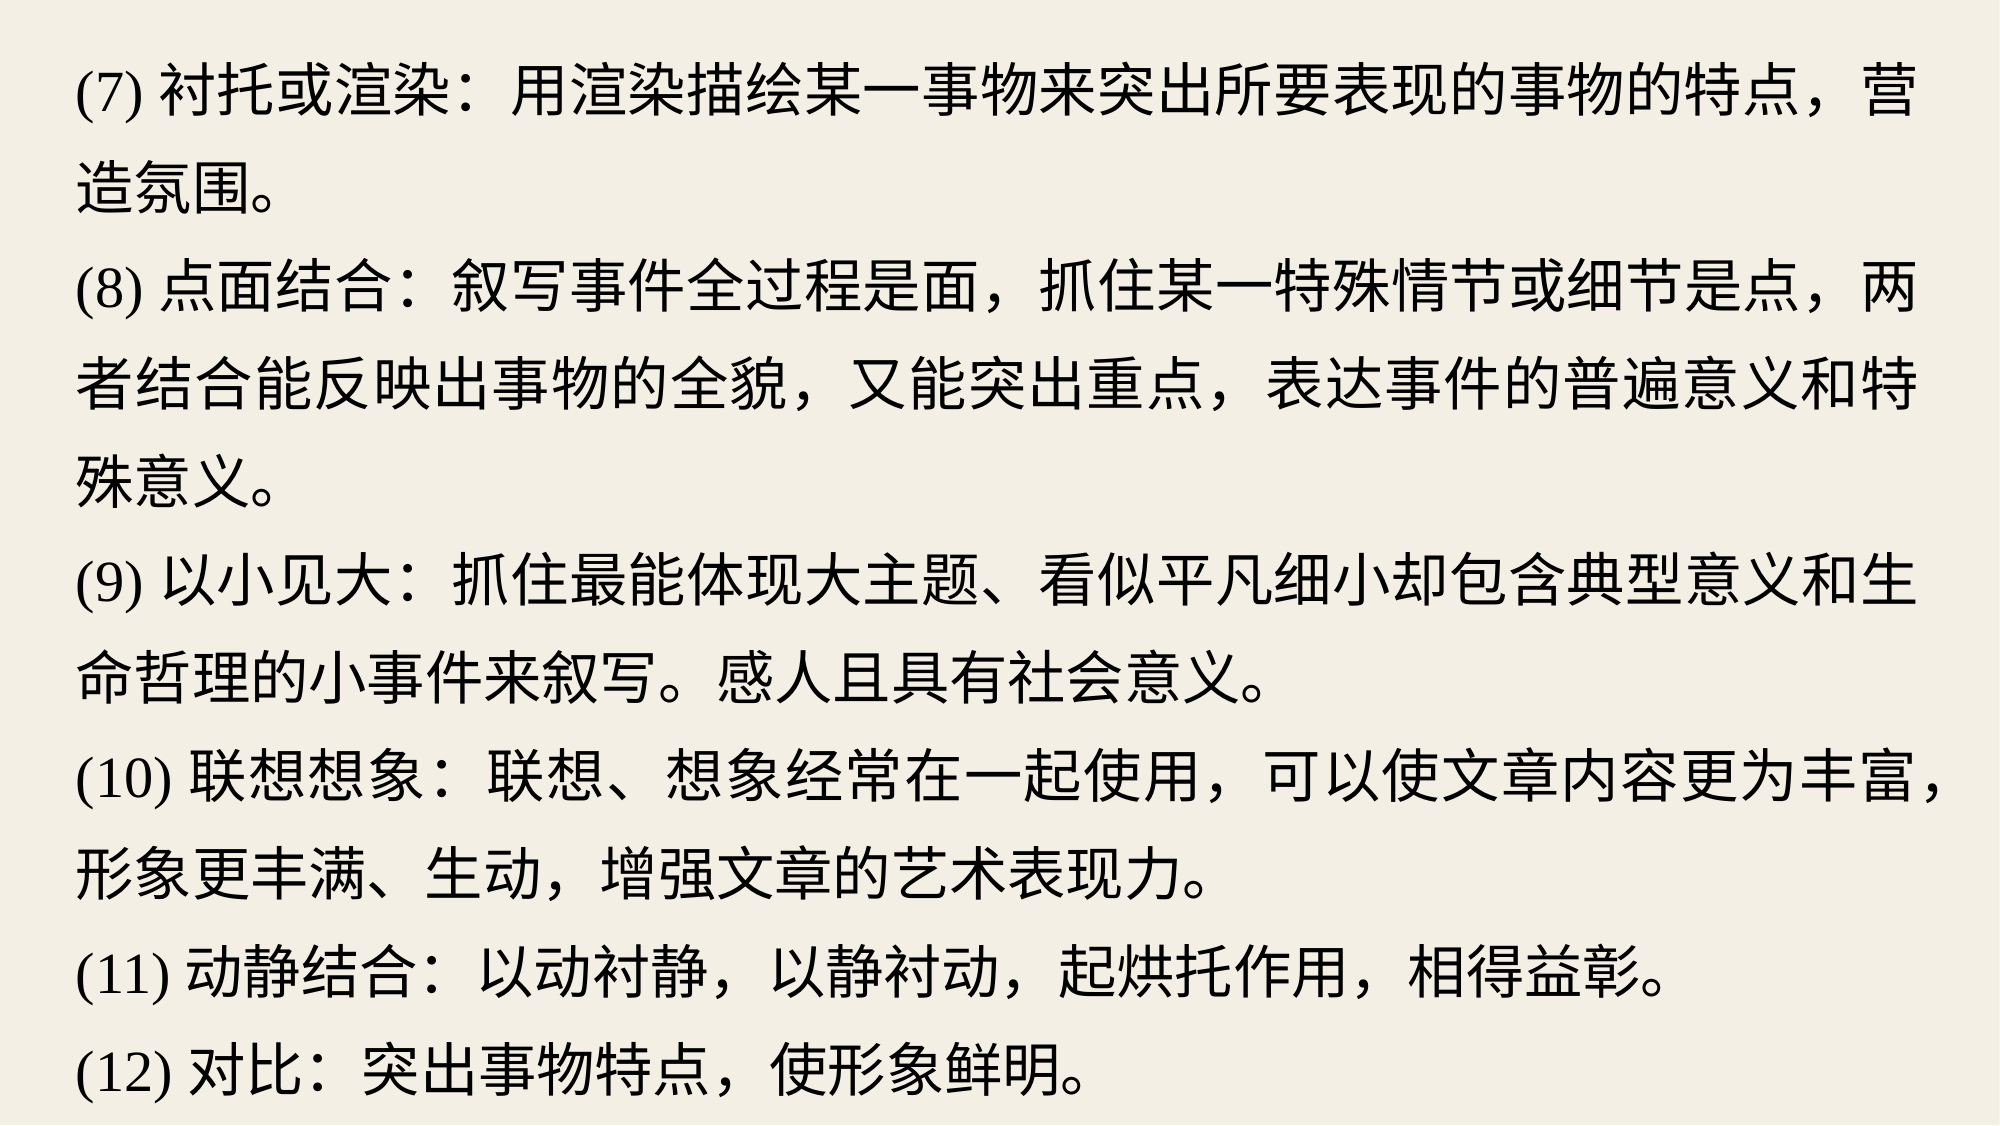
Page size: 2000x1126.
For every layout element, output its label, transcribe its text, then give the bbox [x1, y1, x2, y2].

text_box (7)衬托或渲染：用渲染描绘某一事物来突出所要表现的事物的特点，营造氛围。 (8)点面结合：叙写事件全过程是面，抓住某一特殊情节或细节是点，两者结合能反映出事物的全貌，又能突出重点，表达事件的普遍意义和特殊意义。 (9)以小见大：抓住最能体现大主题、看似平凡细小却包含典型意义和生命哲理的小事件来叙写。感人且具有社会意义。 (10)联想想象：联想、想象经常在一起使用，可以使文章内容更为丰富，形象更丰满、生动，增强文章的艺术表现力。 (11)动静结合：以动衬静，以静衬动，起烘托作用，相得益彰。 (12)对比：突出事物特点，使形象鲜明。 [55, 15, 1939, 1113]
